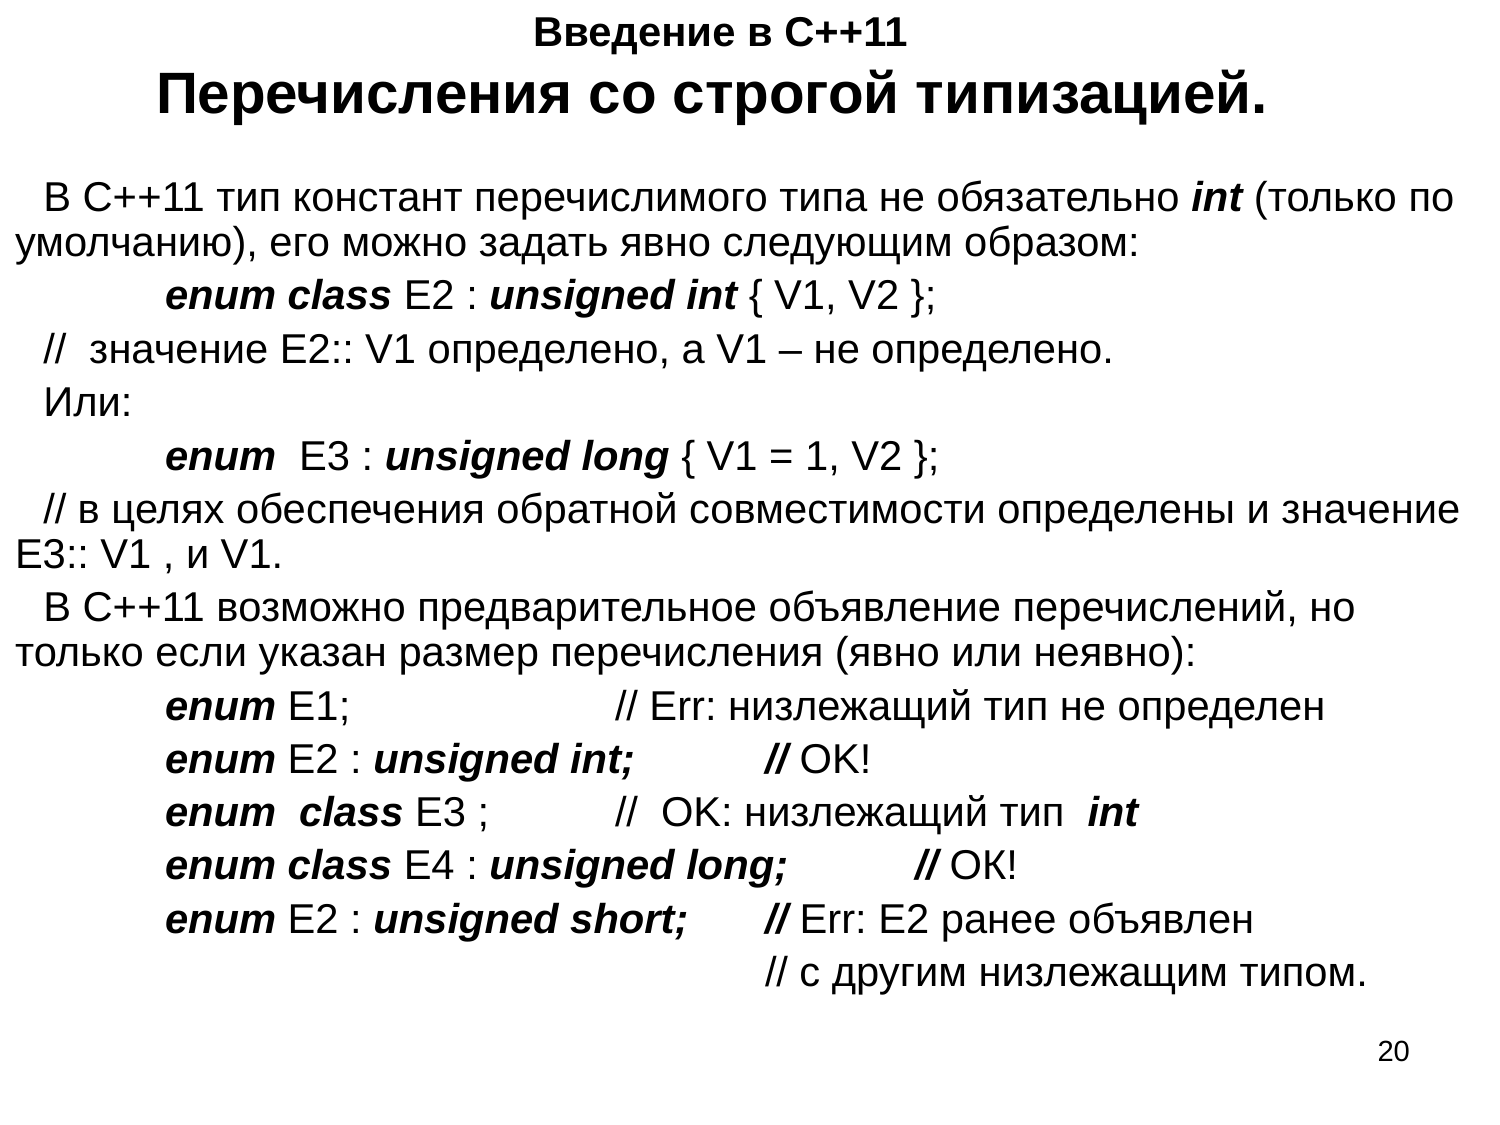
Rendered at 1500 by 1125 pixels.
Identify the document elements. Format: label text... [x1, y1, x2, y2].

title Введение в С++11 Перечисления со строгой типизацией. [53, 0, 1388, 130]
subtitle В С++11 тип констант перечислимого типа не обязательно int (только по умолчанию), его можно задать явно следующим образом: enum class E2 : unsigned int { V1, V2 }; // значение Е2:: V1 определено, а V1 – не определено. Или: enum E3 : unsigned long { V1 = 1, V2 }; // в целях обеспечения обратной совместимости определены и значение Е3:: V1 , и V1. В С++11 возможно предварительное объявление перечислений, но только если указан размер перечисления (явно или неявно): enum E1; // Err: низлежащий тип не определен enum E2 : unsigned int; // OK! enum class E3 ; // OK: низлежащий тип int enum class E4 : unsigned long; // ОК! enum E2 : unsigned short; // Err: Е2 ранее объявлен // с другим низлежащим типом. [0, 168, 1483, 1125]
